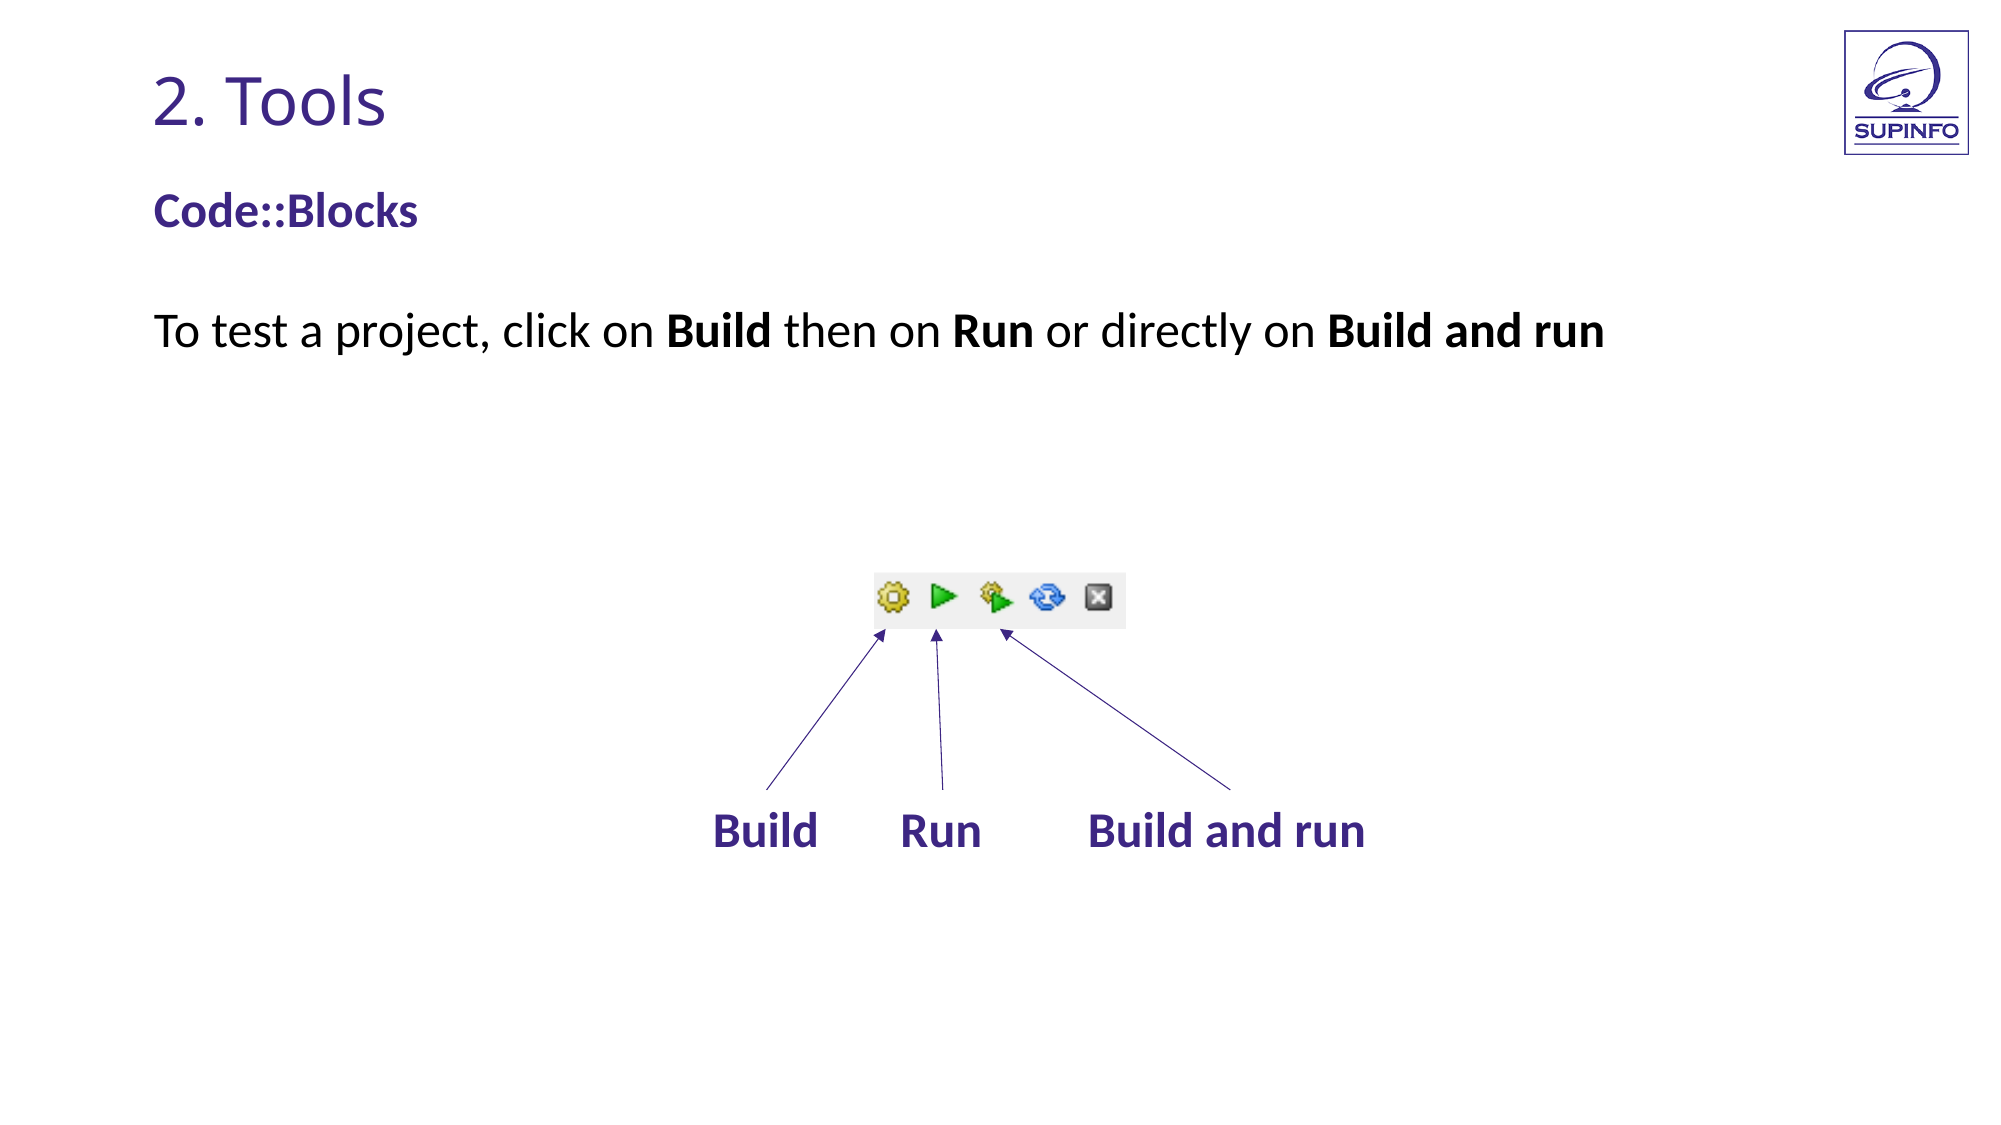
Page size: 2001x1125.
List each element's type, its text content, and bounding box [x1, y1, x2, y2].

text_box Run [885, 789, 1000, 865]
picture [874, 571, 1126, 629]
text_box Code::Blocks To test a project, click on Build then on Run or directly on Build and run [139, 170, 1895, 430]
text_box Build [698, 789, 836, 865]
text_box Build and run [1073, 789, 1388, 865]
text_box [766, 628, 886, 790]
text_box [936, 628, 943, 790]
text_box 2. Tools [137, 59, 1844, 155]
picture [1844, 30, 1969, 155]
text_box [999, 628, 1231, 790]
